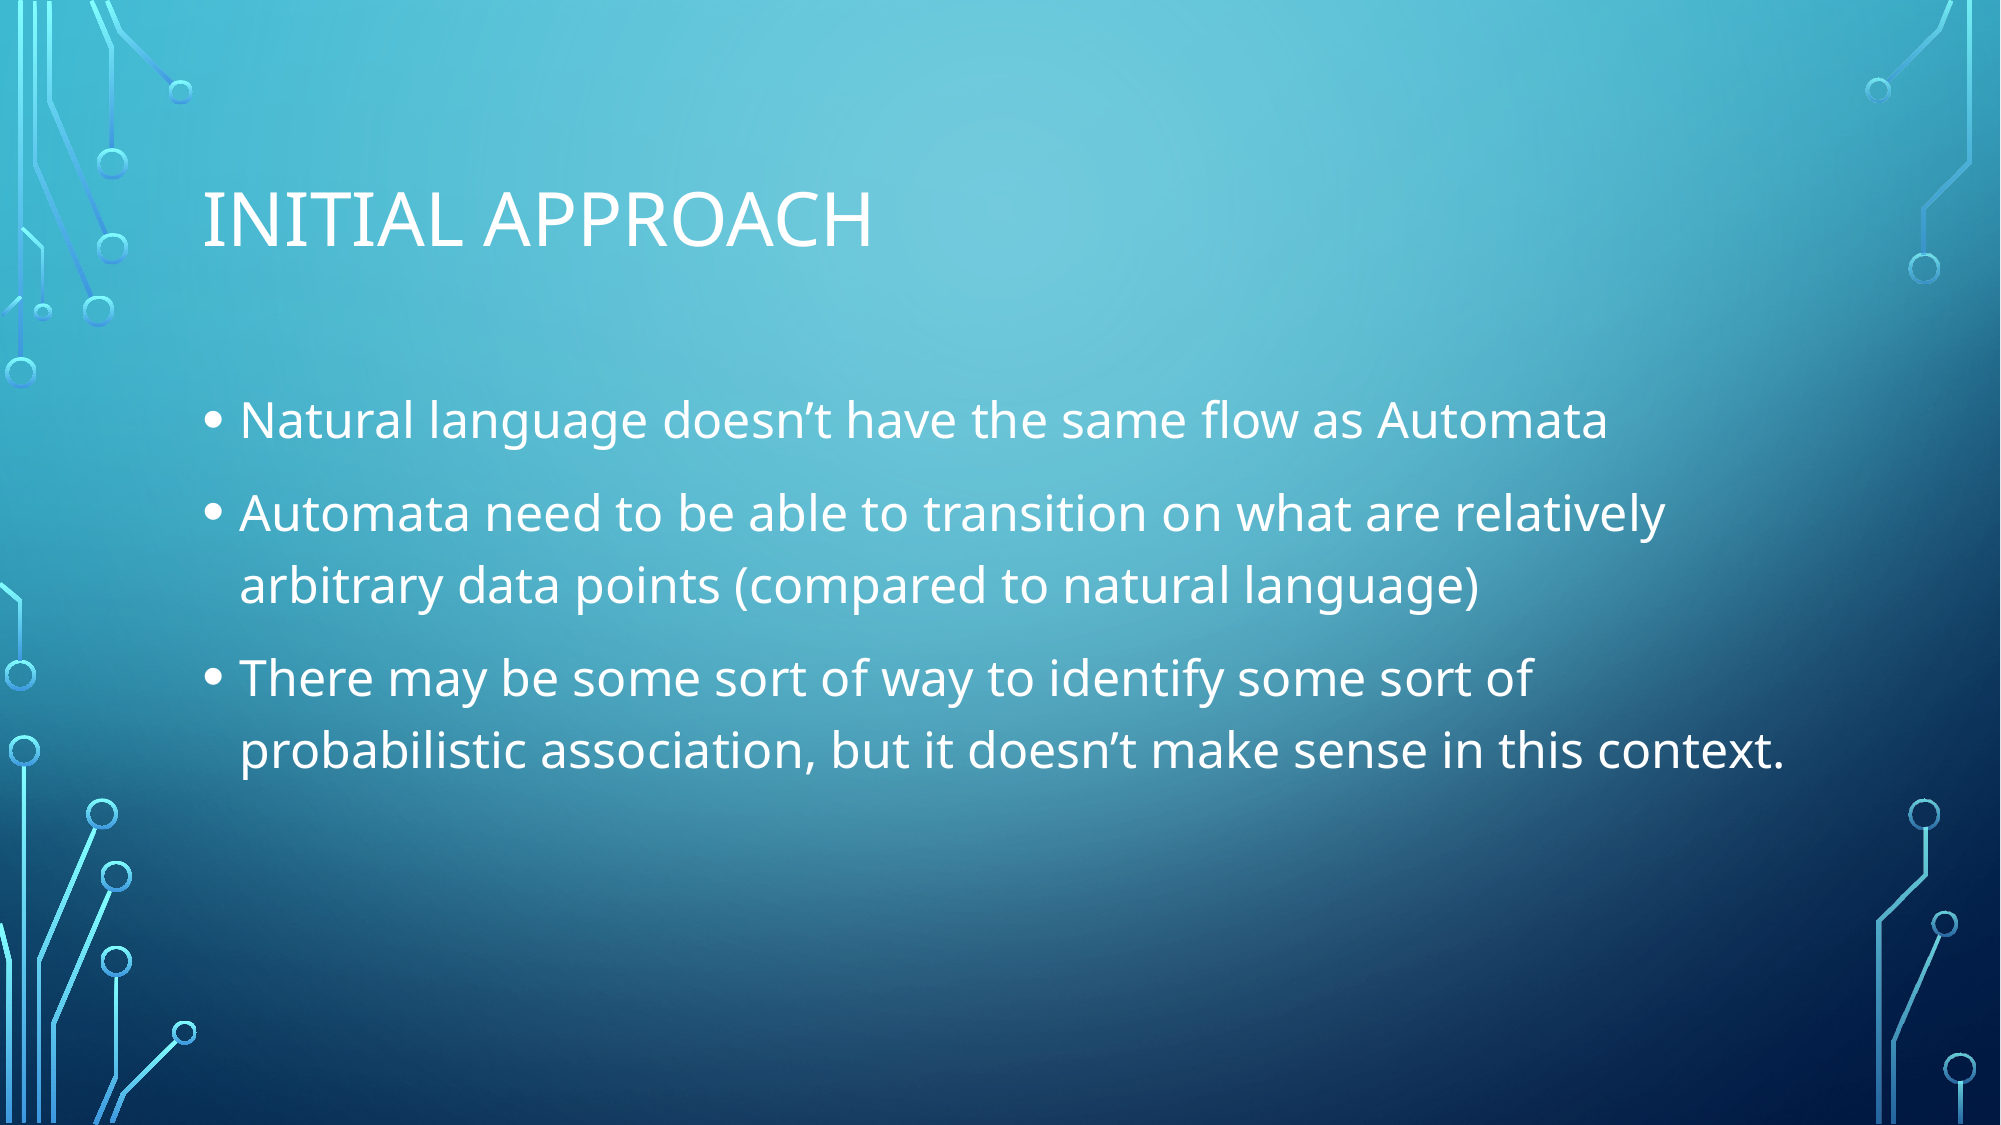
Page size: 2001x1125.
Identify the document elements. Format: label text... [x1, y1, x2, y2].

list Natural language doesn’t have the same flow as Automata Automata need to be able to transition on what are relatively arbitrary data points (compared to natural language) There may be some sort of way to identify some sort of probabilistic association, but it doesn’t make sense in this context. [187, 369, 1813, 950]
title Initial Approach [187, 101, 1813, 344]
